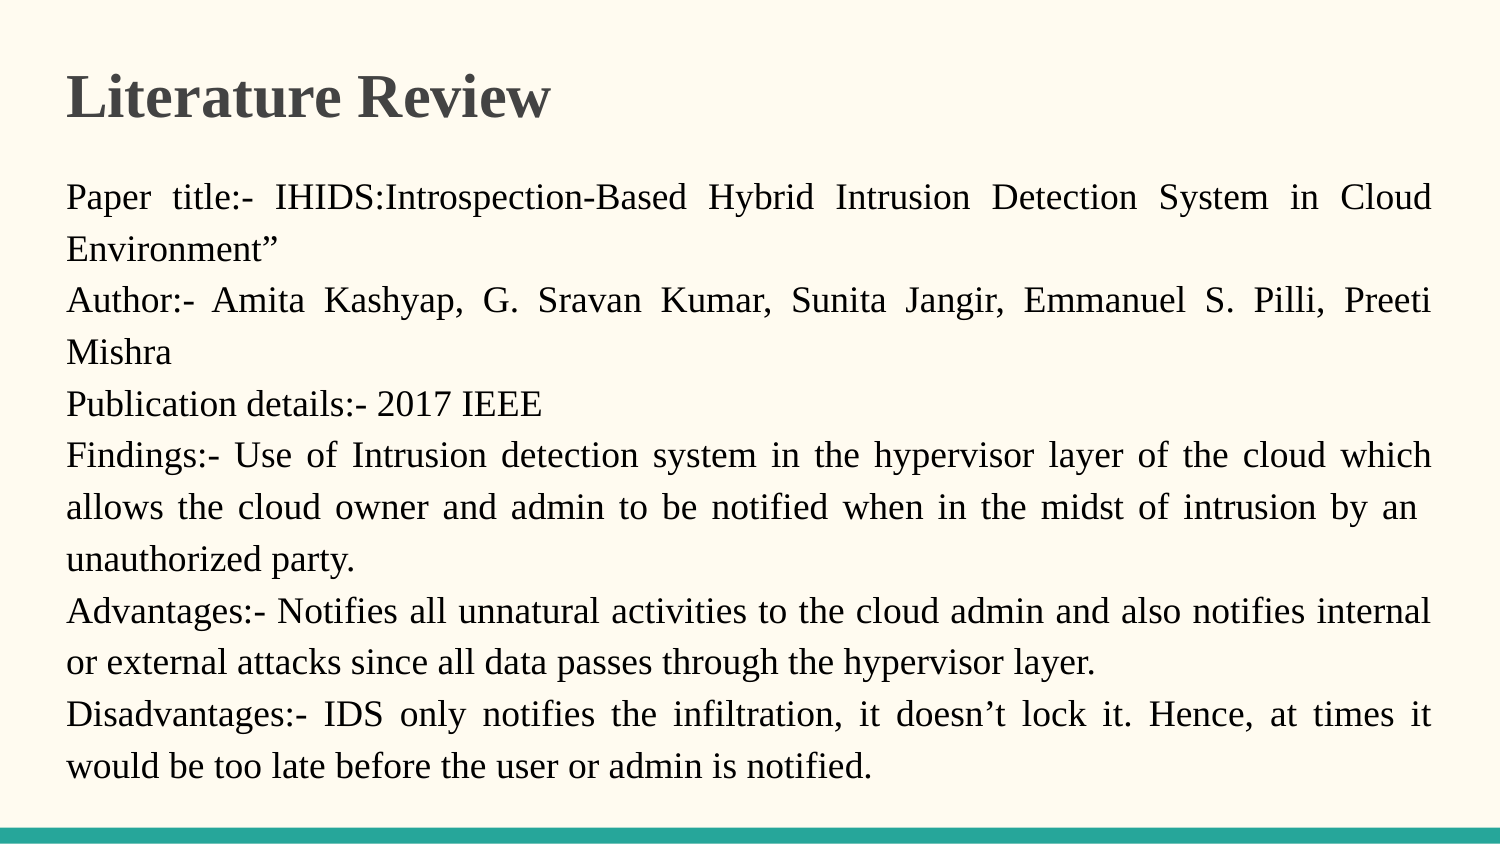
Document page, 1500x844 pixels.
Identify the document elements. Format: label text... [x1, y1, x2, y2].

title Literature Review [51, 39, 1449, 149]
list Paper title:- IHIDS:Introspection-Based Hybrid Intrusion Detection System in Cloud Environment” Author:- Amita Kashyap, G. Sravan Kumar, Sunita Jangir, Emmanuel S. Pilli, Preeti Mishra Publication details:- 2017 IEEE Findings:- Use of Intrusion detection system in the hypervisor layer of the cloud which allows the cloud owner and admin to be notified when in the midst of intrusion by an unauthorized party. Advantages:- Notifies all unnatural activities to the cloud admin and also notifies internal or external attacks since all data passes through the hypervisor layer. Disadvantages:- IDS only notifies the infiltration, it doesn’t lock it. Hence, at times it would be too late before the user or admin is notified. [51, 150, 1449, 750]
